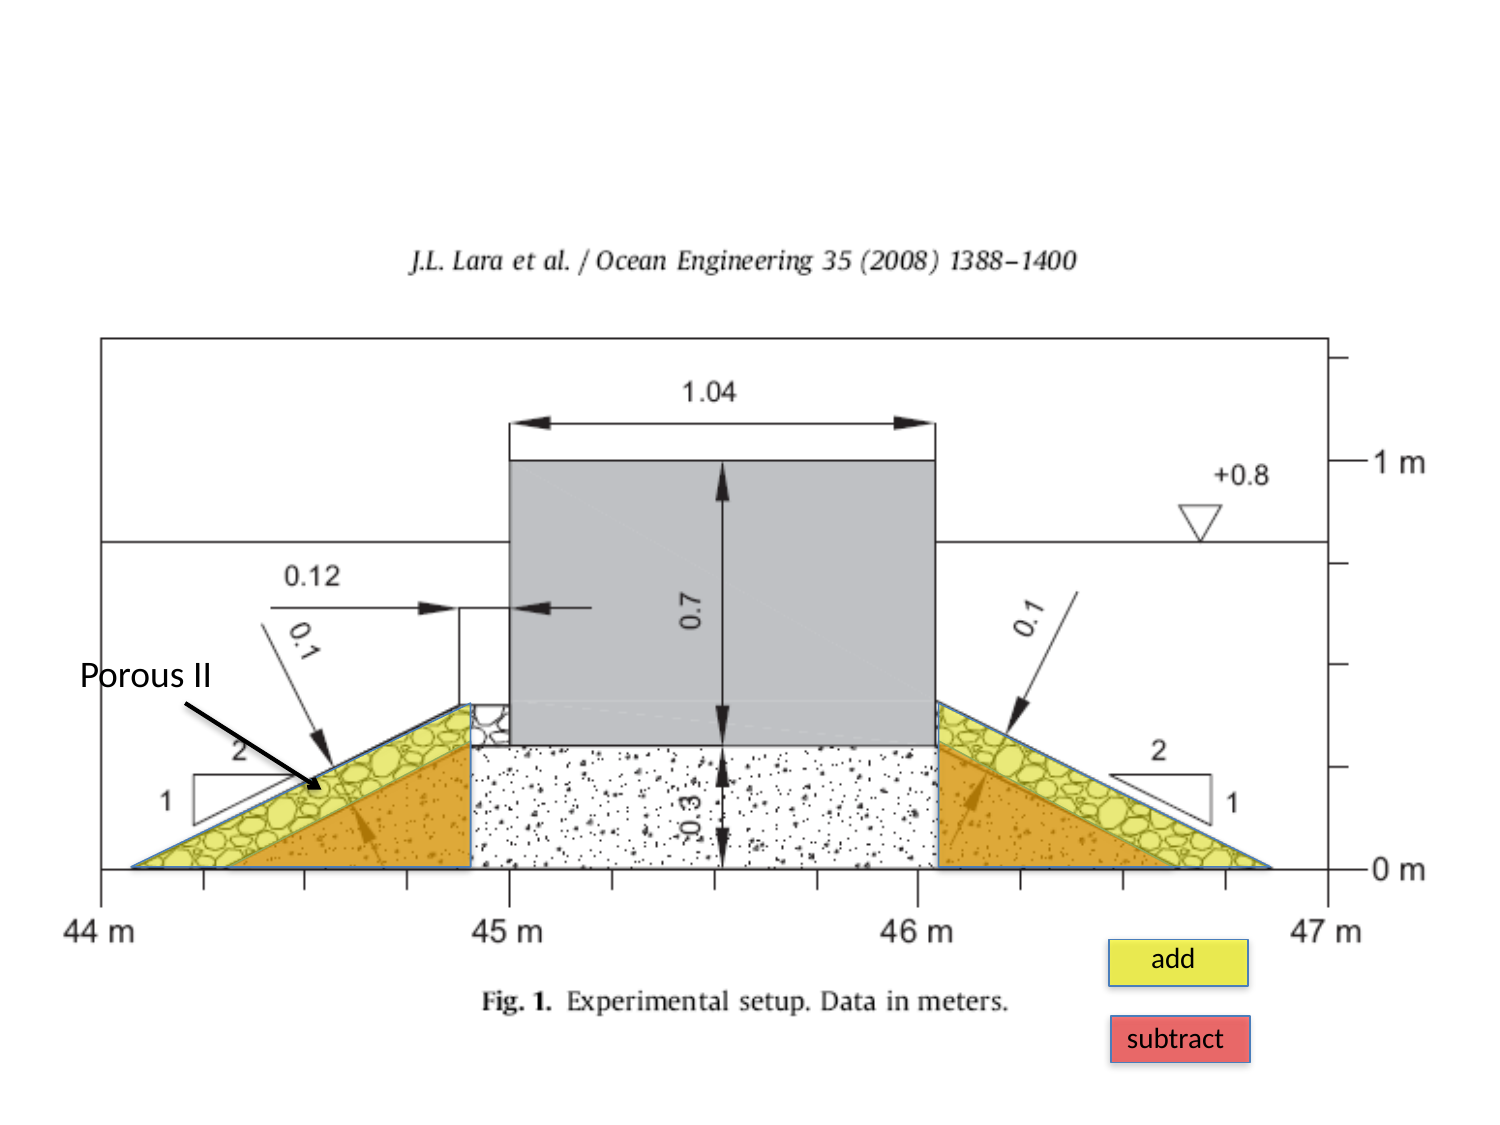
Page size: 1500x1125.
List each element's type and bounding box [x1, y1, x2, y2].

text_box [184, 702, 322, 790]
picture [0, 210, 1500, 1063]
